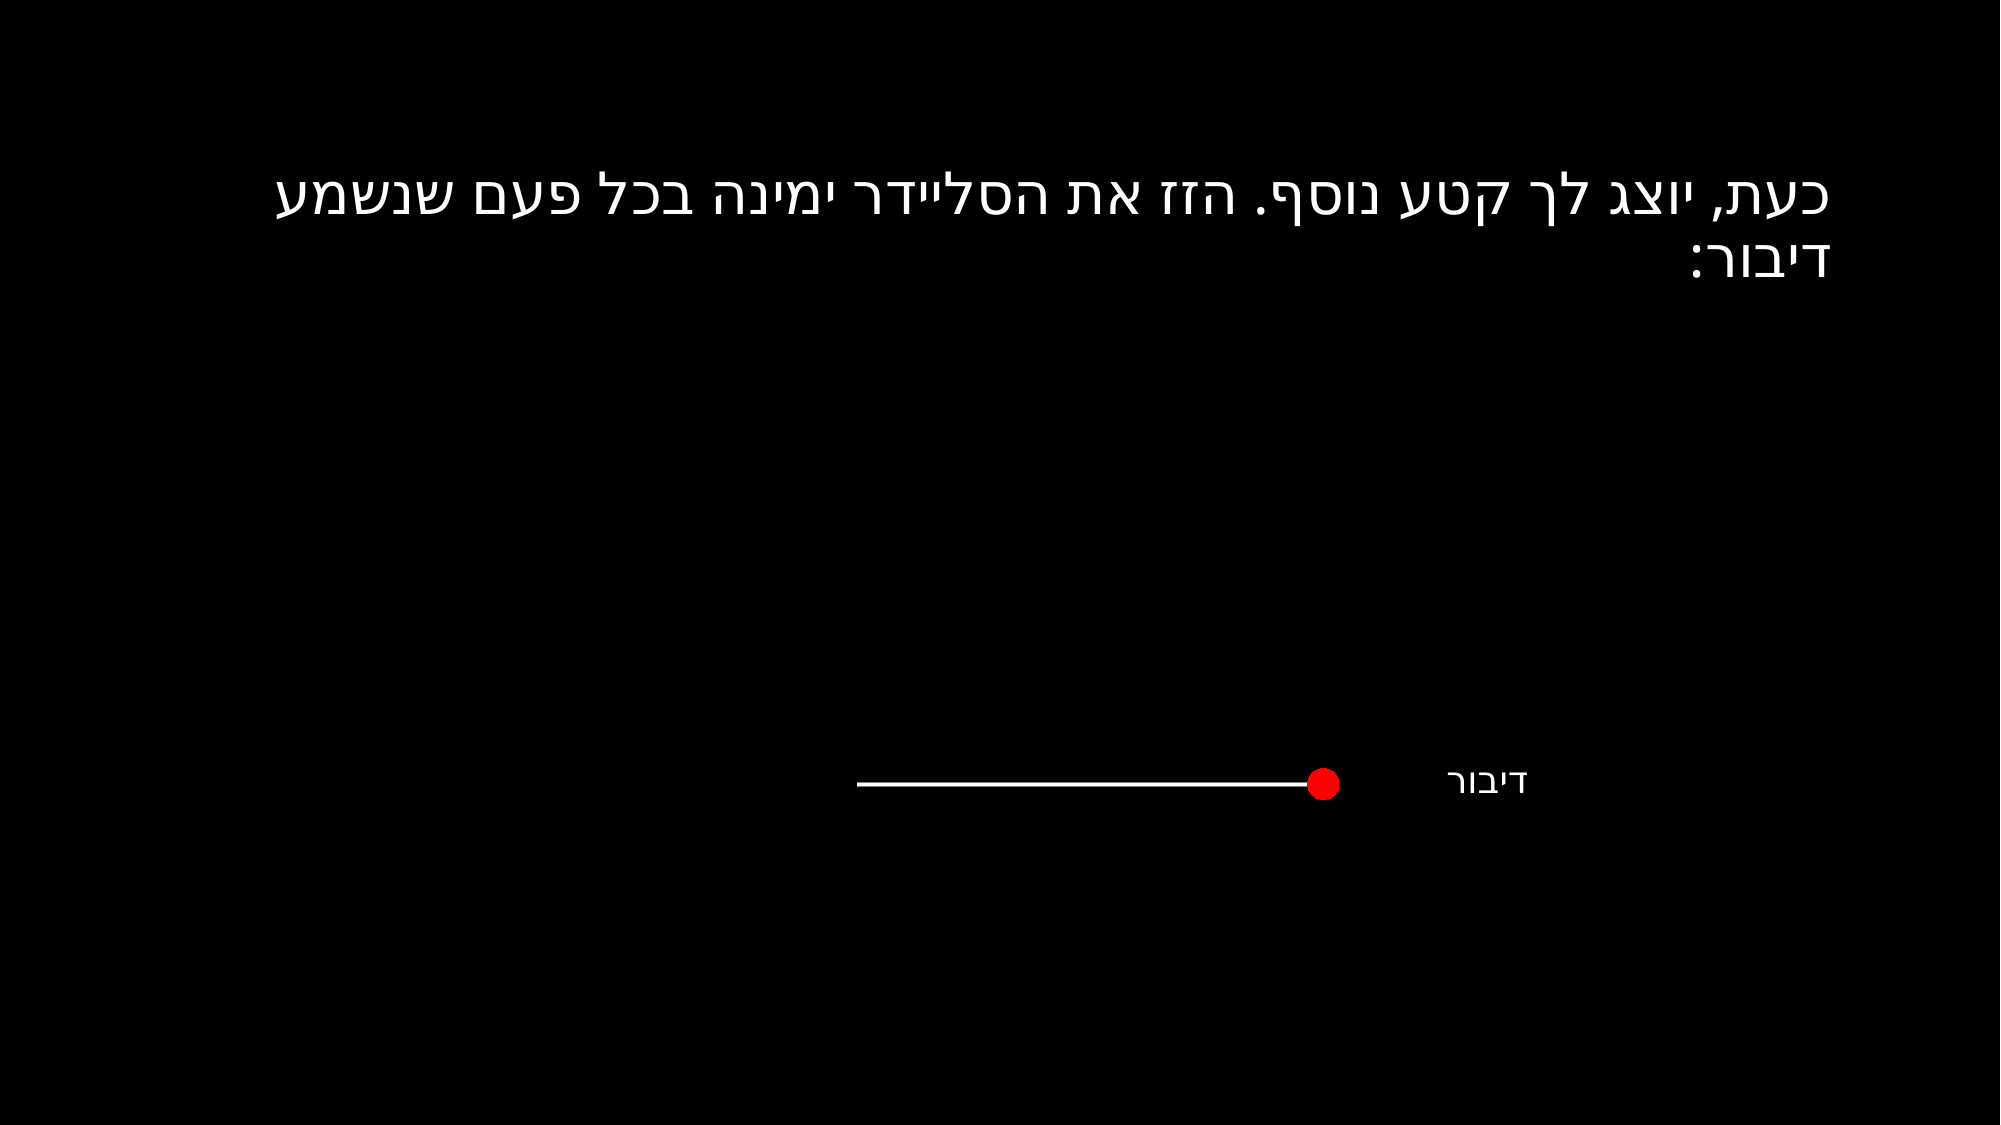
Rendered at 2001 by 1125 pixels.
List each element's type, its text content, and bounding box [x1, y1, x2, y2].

picture [799, 687, 1409, 871]
text_box דיבור [1431, 748, 1575, 809]
list כעת, יוצג לך קטע נוסף. הזז את הסליידר ימינה בכל פעם שנשמע דיבור: [122, 156, 1848, 871]
